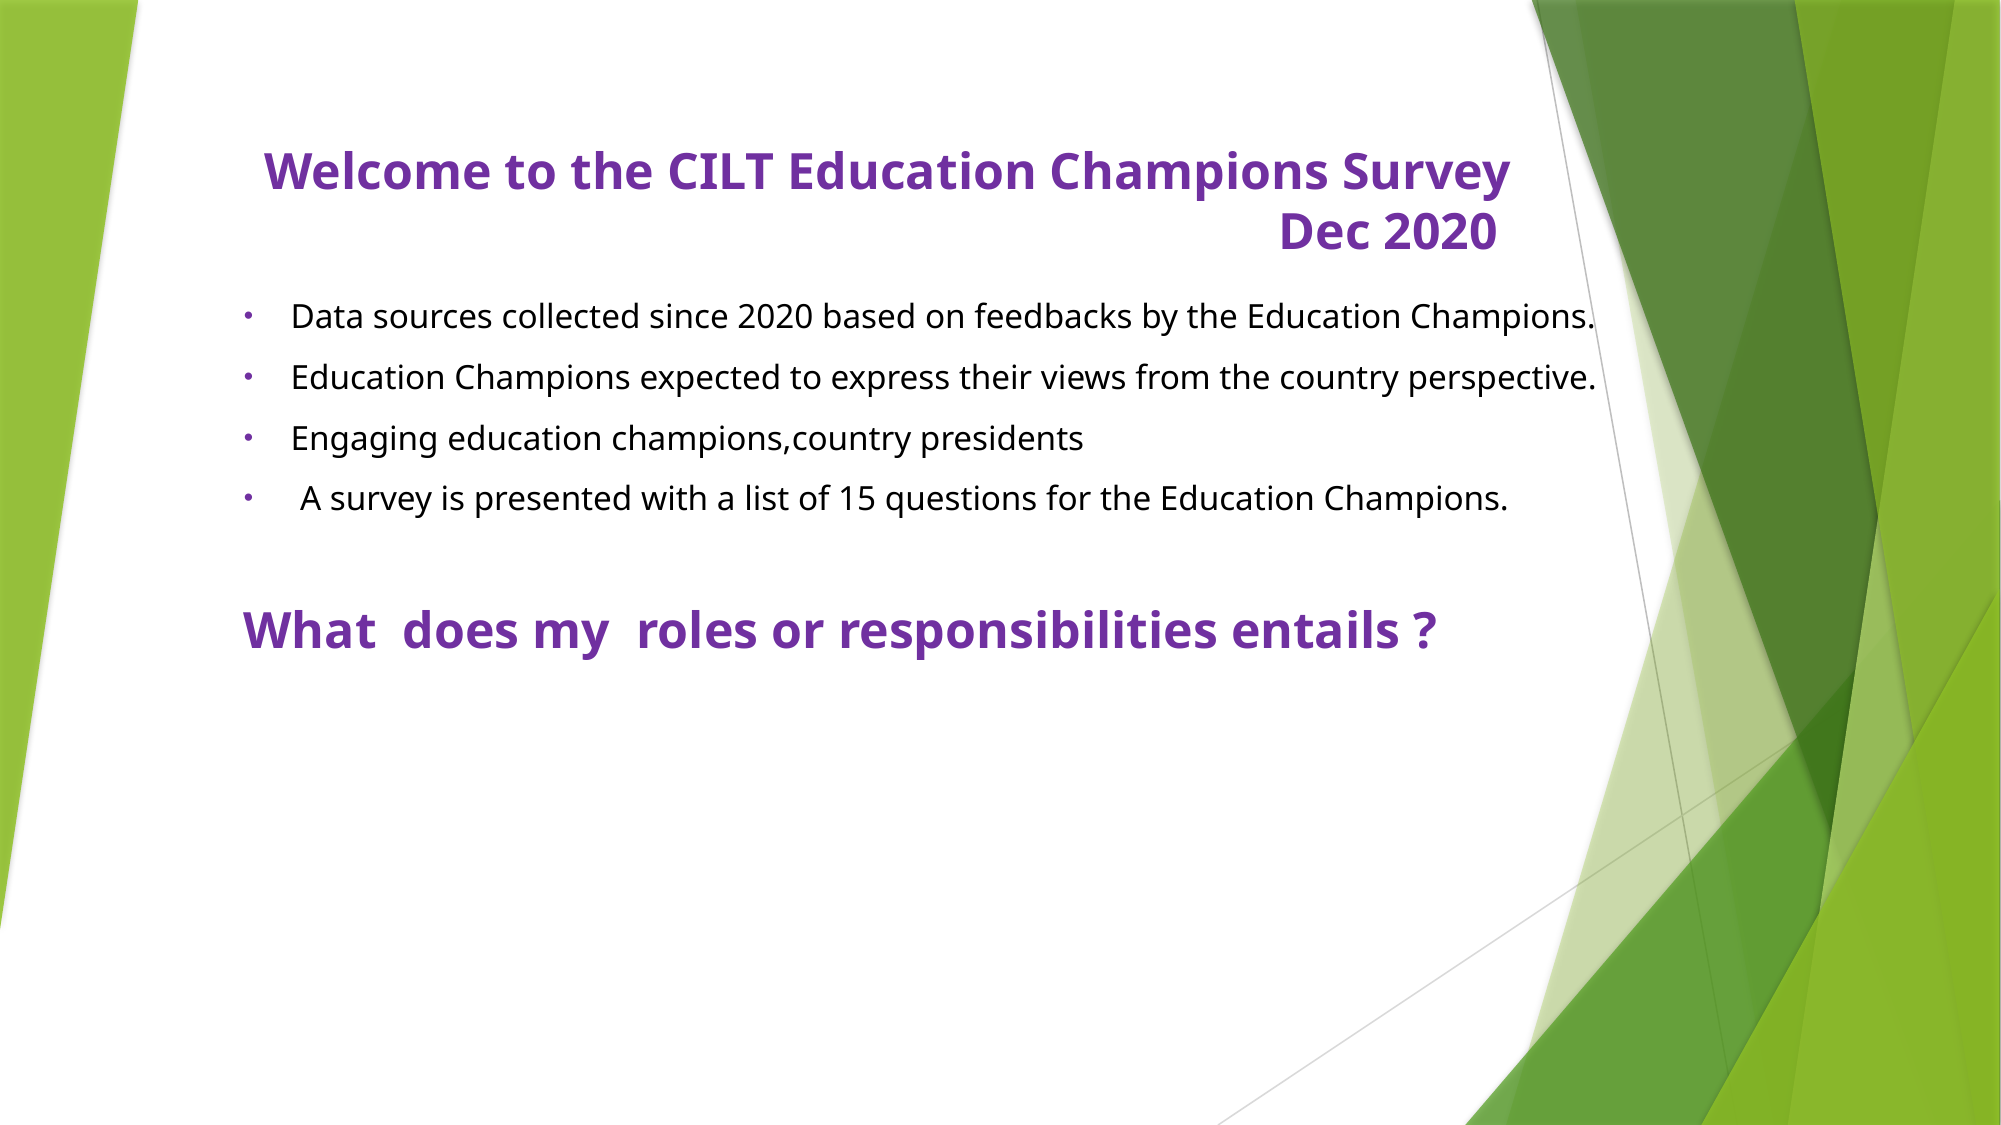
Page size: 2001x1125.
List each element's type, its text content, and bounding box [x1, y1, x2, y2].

title Welcome to the CILT Education Champions Survey Dec 2020 [183, 72, 1527, 537]
subtitle Data sources collected since 2020 based on feedbacks by the Education Champions. Education Champions expected to express their views from the country perspective. Engaging education champions,country presidents A survey is presented with a list of 15 questions for the Education Champions. What does my roles or responsibilities entails ? [228, 287, 1864, 1096]
